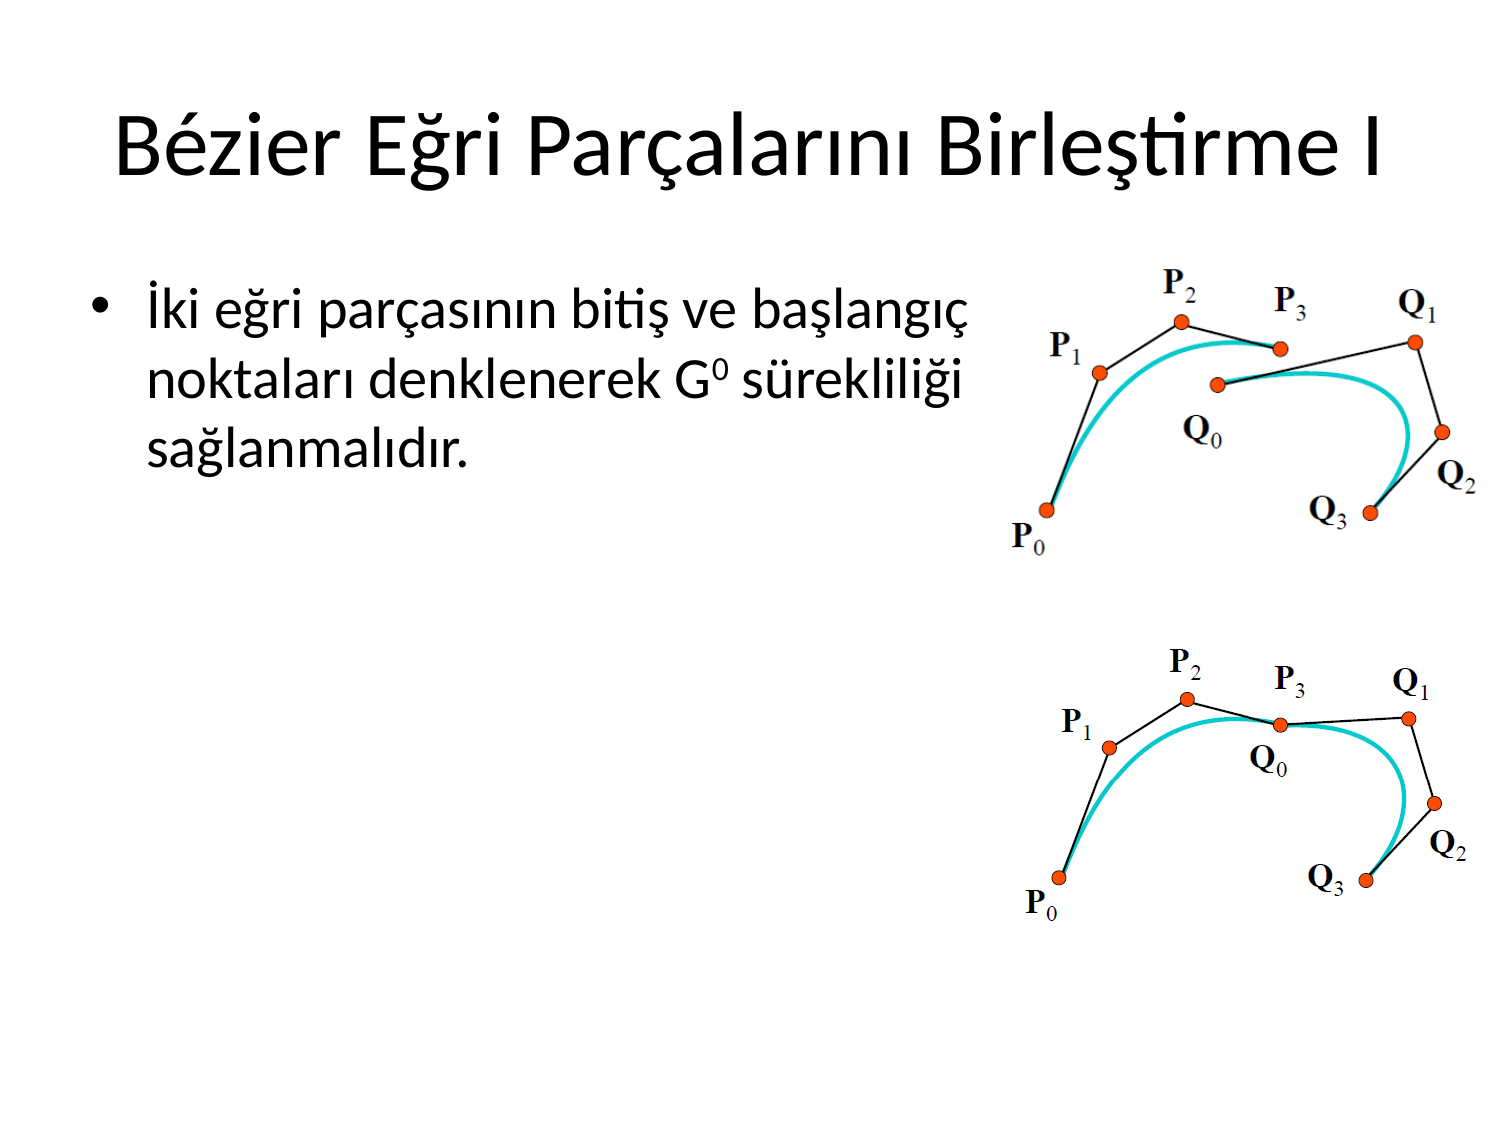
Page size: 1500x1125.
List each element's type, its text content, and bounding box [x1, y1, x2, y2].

title Bézier Eğri Parçalarını Birleştirme I [75, 45, 1425, 233]
picture [1024, 633, 1473, 926]
picture [1009, 243, 1488, 567]
